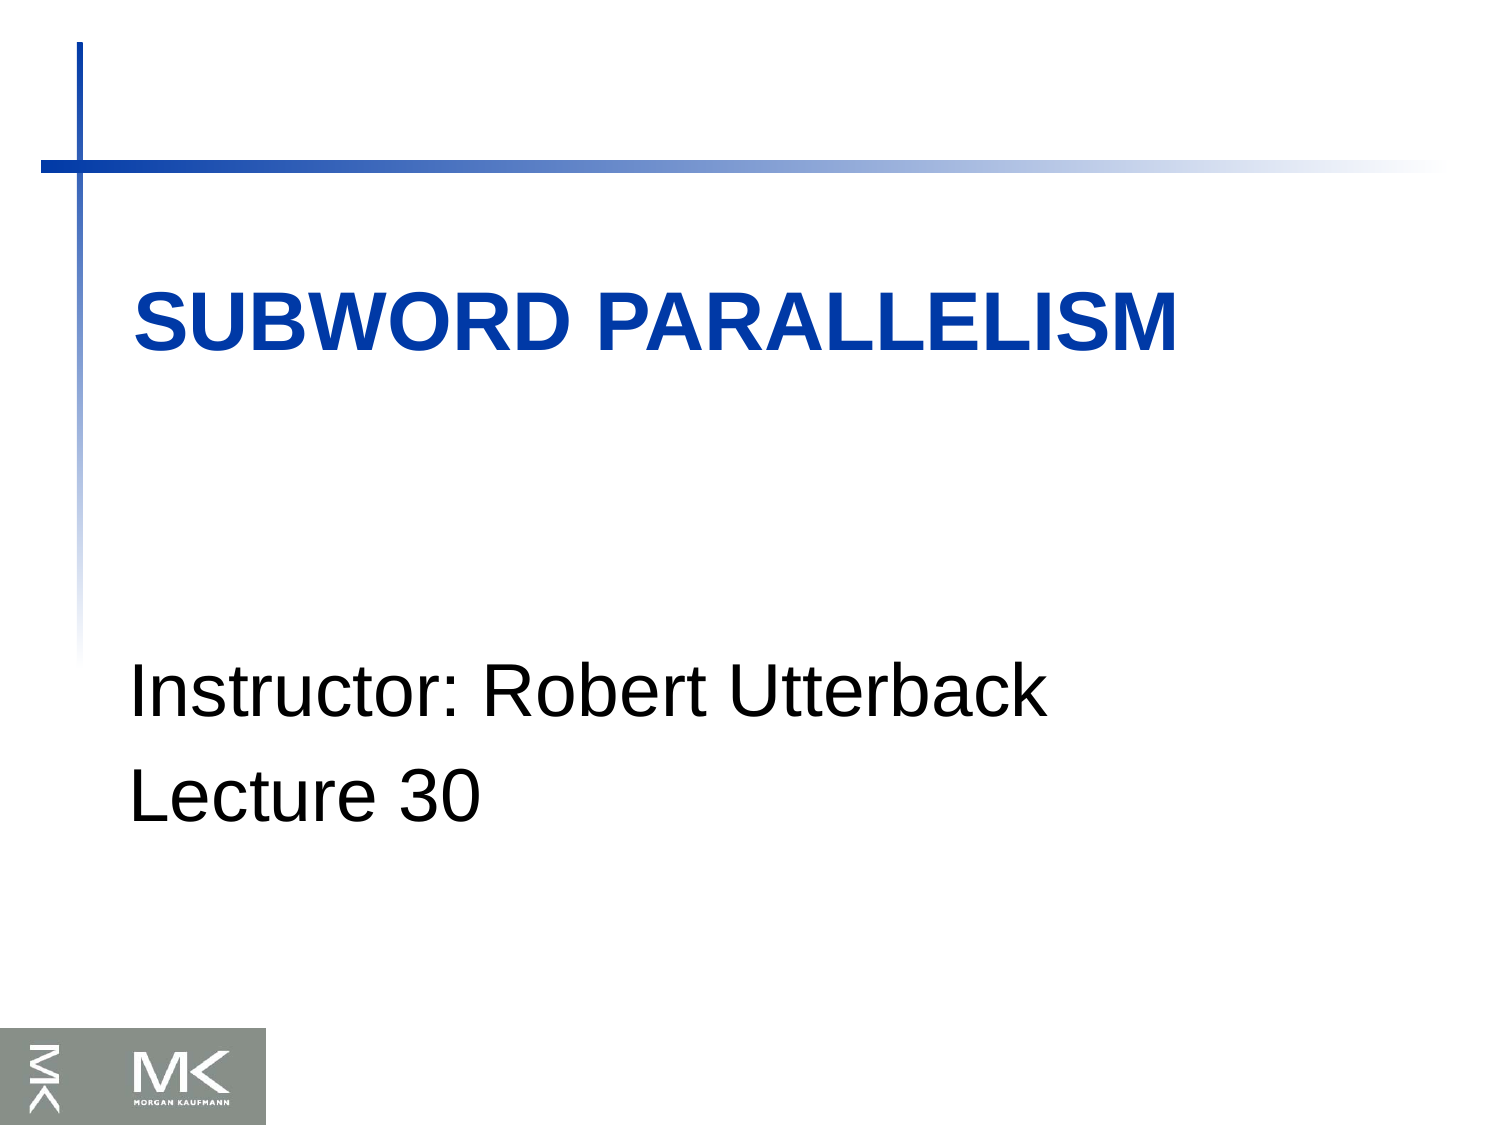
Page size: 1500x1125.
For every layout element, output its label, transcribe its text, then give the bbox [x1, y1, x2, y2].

title SubWord Parallelism [118, 259, 1436, 376]
list Instructor: Robert Utterback Lecture 30 [113, 597, 1388, 844]
picture [0, 1028, 266, 1125]
